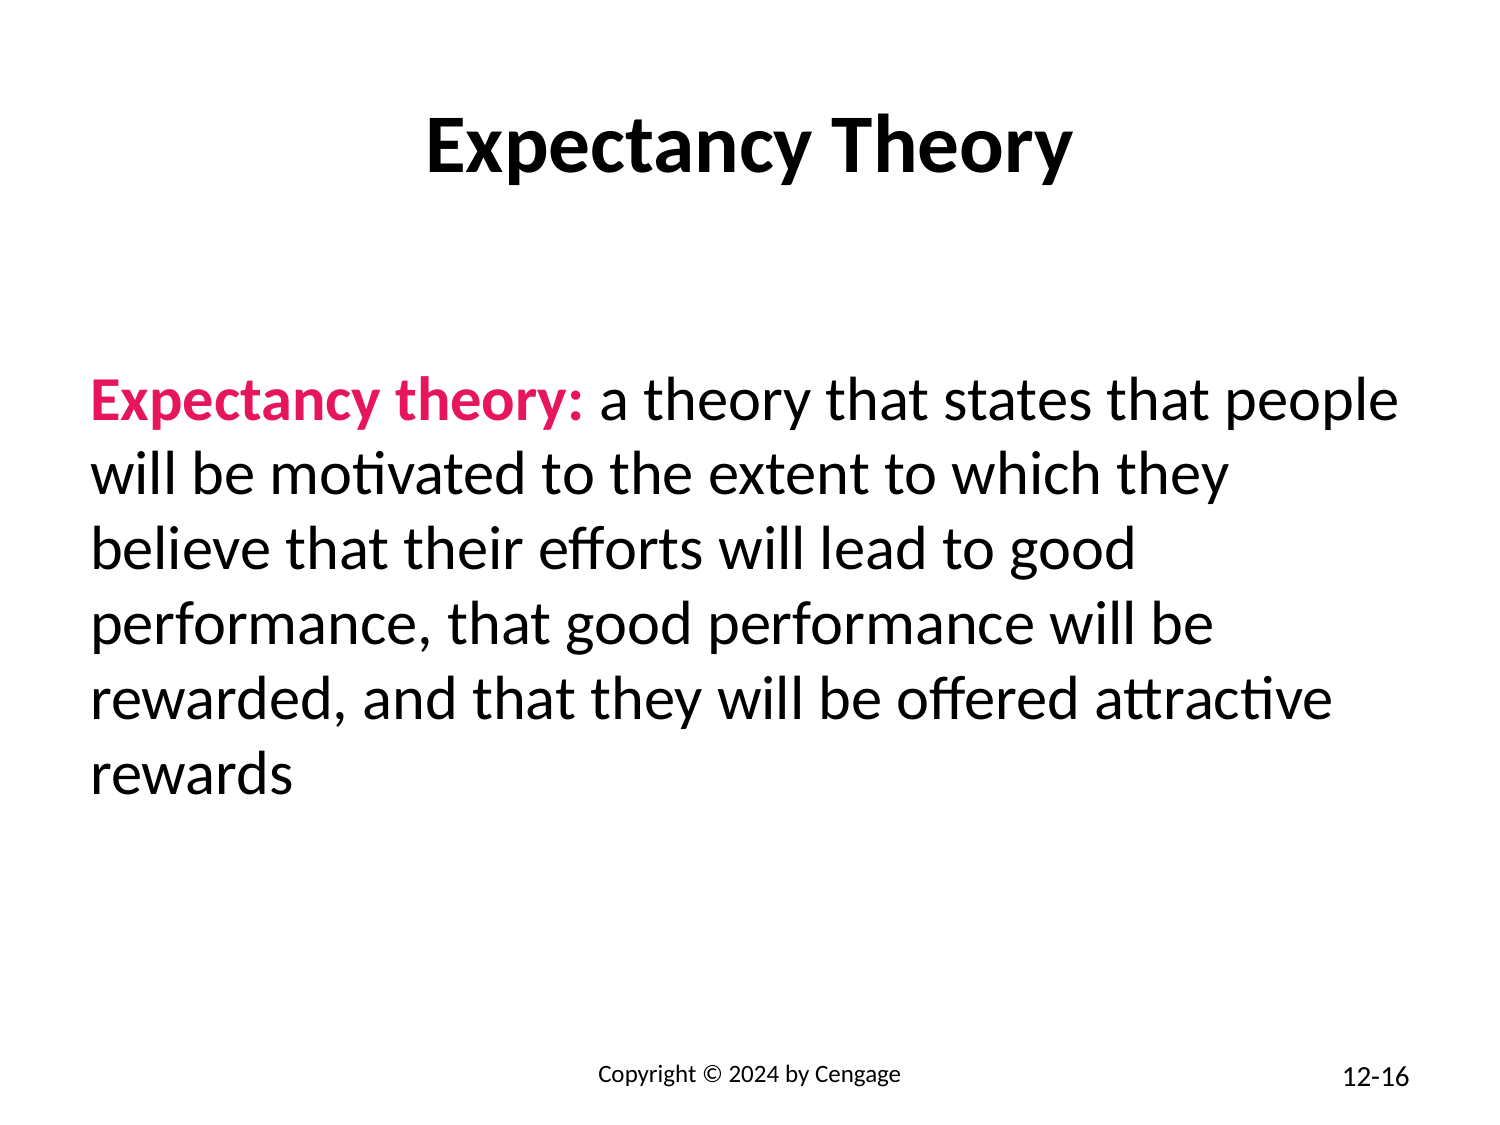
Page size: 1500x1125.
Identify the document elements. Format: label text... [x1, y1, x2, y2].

title Expectancy Theory [75, 45, 1425, 233]
list Expectancy theory: a theory that states that people will be motivated to the extent to which they believe that their efforts will lead to good performance, that good performance will be rewarded, and that they will be offered attractive rewards [75, 262, 1425, 1005]
slide_number 12-16 [1074, 1049, 1426, 1103]
footer Copyright © 2024 by Cengage [424, 1049, 1074, 1103]
